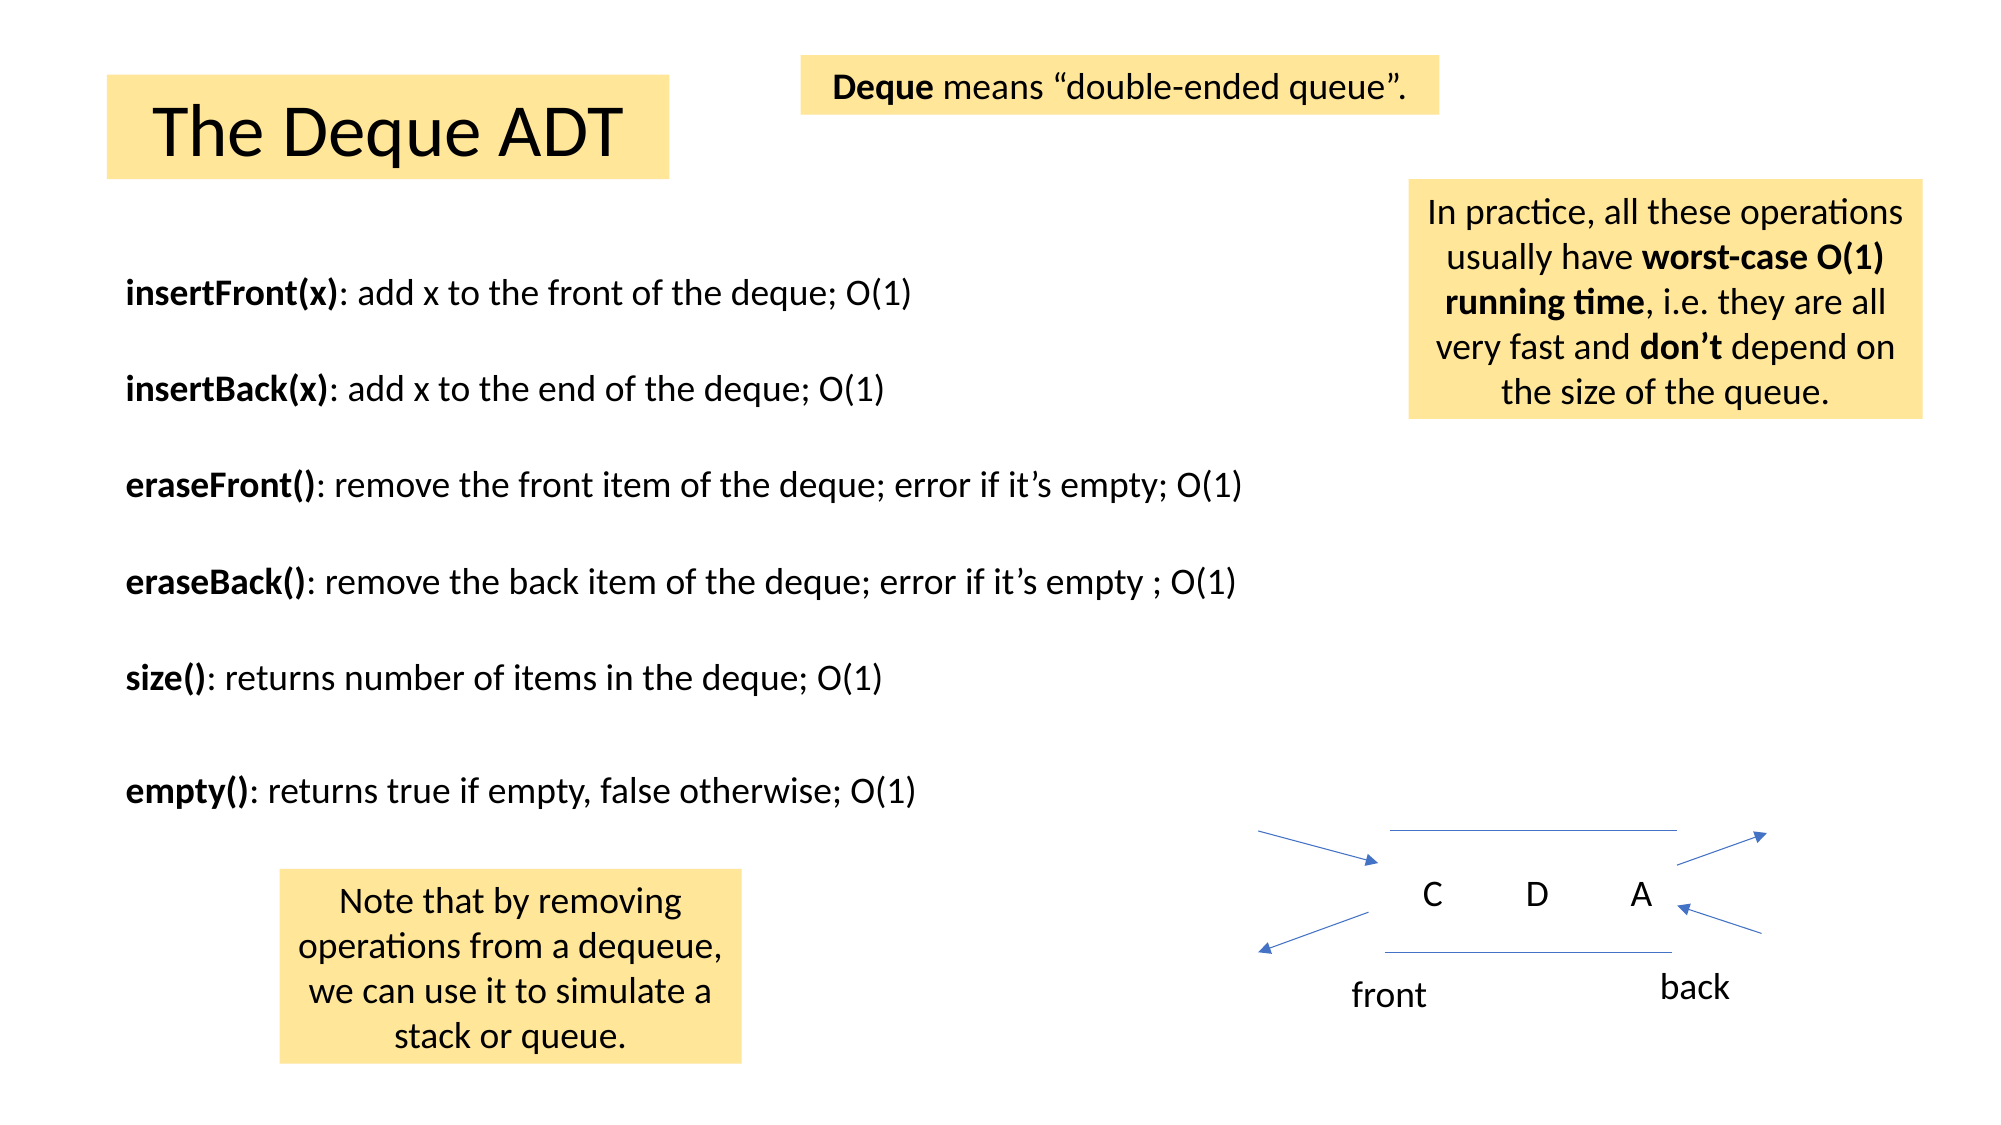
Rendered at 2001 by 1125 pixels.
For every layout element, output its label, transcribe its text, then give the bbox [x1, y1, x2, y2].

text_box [1258, 830, 1379, 864]
text_box front [1336, 963, 1443, 1023]
text_box back [1645, 955, 1746, 1015]
text_box D [1511, 861, 1564, 922]
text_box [1677, 905, 1762, 934]
text_box A [1615, 861, 1668, 922]
text_box In practice, all these operations usually have worst-case O(1) running time, i.e. they are all very fast and don’t depend on the size of the queue. [1408, 179, 1923, 419]
text_box insertFront(x): add x to the front of the deque; O(1) insertBack(x): add x to the end of the deque; O(1) eraseFront(): remove the front item of the deque; error if it’s empty; O(1) eraseBack(): remove the back item of the deque; error if it’s empty ; O(1) size(): returns number of items in the deque; O(1) empty(): returns true if empty, false otherwise; O(1) [110, 257, 1323, 819]
text_box Deque means “double-ended queue”. [800, 55, 1440, 115]
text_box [1676, 832, 1767, 866]
text_box The Deque ADT [106, 74, 670, 180]
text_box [1258, 912, 1369, 953]
text_box Note that by removing operations from a dequeue, we can use it to simulate a stack or queue. [279, 868, 742, 1064]
text_box C [1408, 861, 1458, 922]
